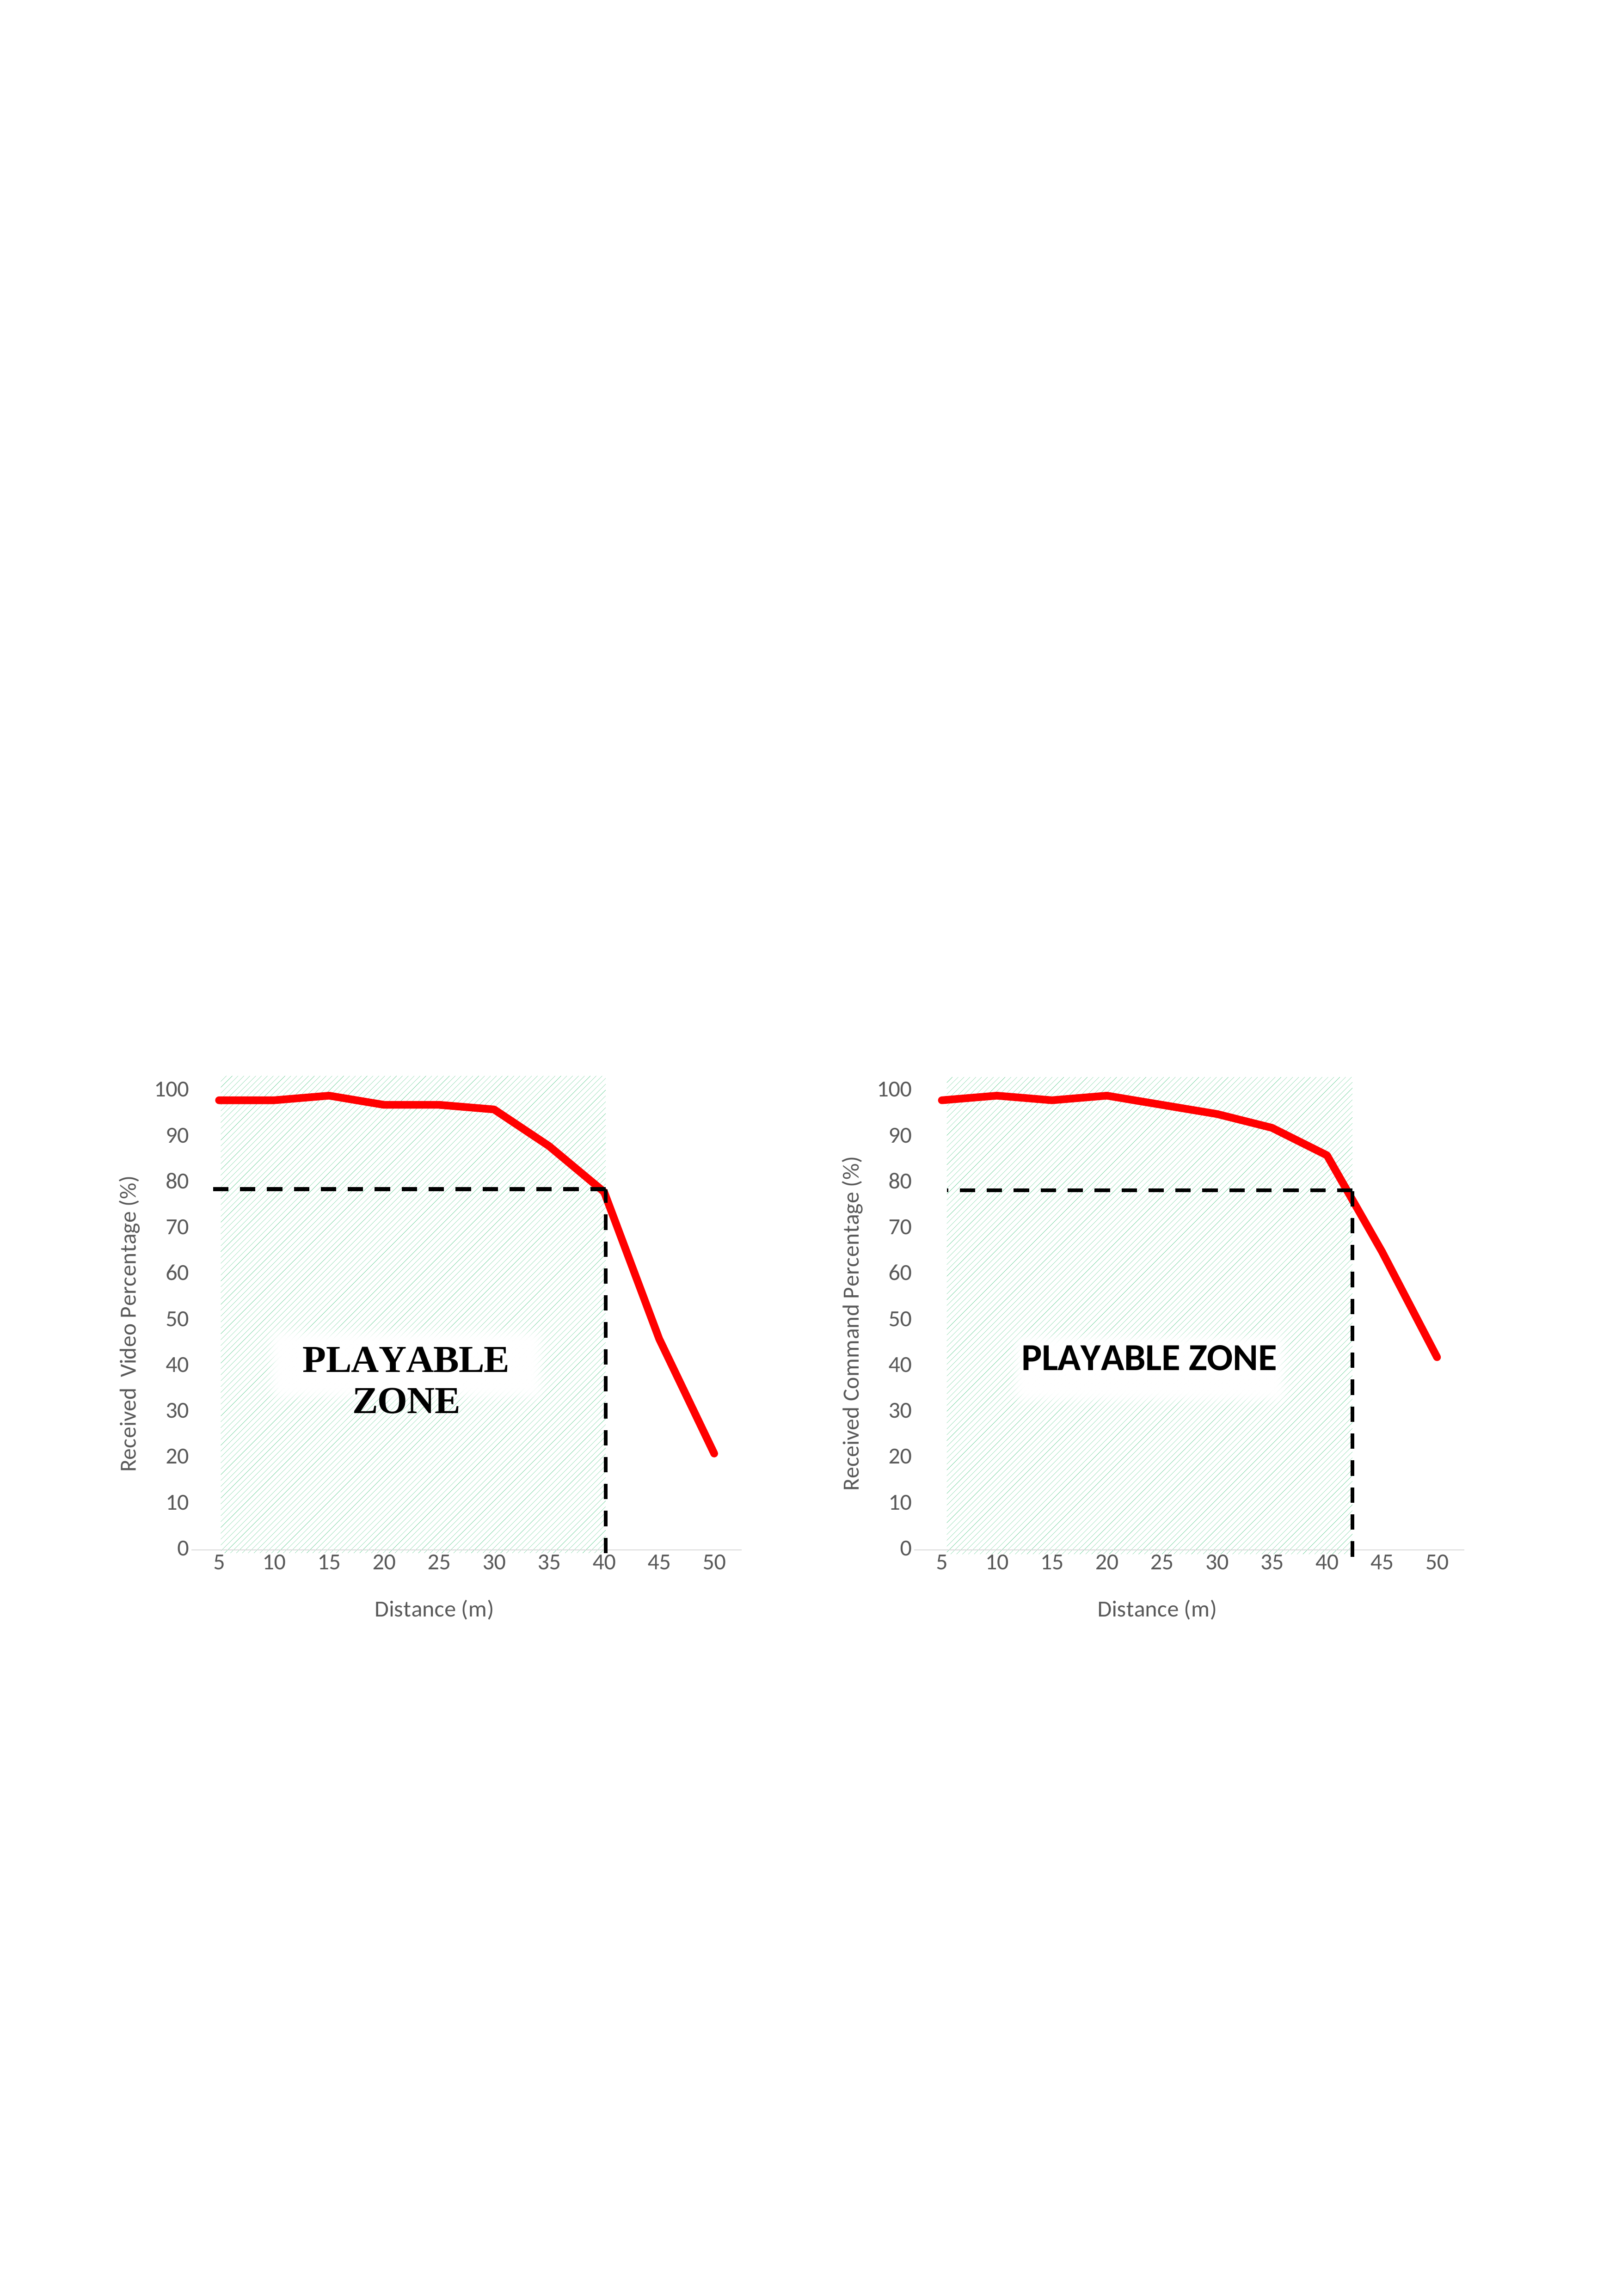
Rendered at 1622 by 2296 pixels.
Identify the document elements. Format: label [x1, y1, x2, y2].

chart [834, 1067, 1465, 1629]
chart [111, 1067, 742, 1629]
